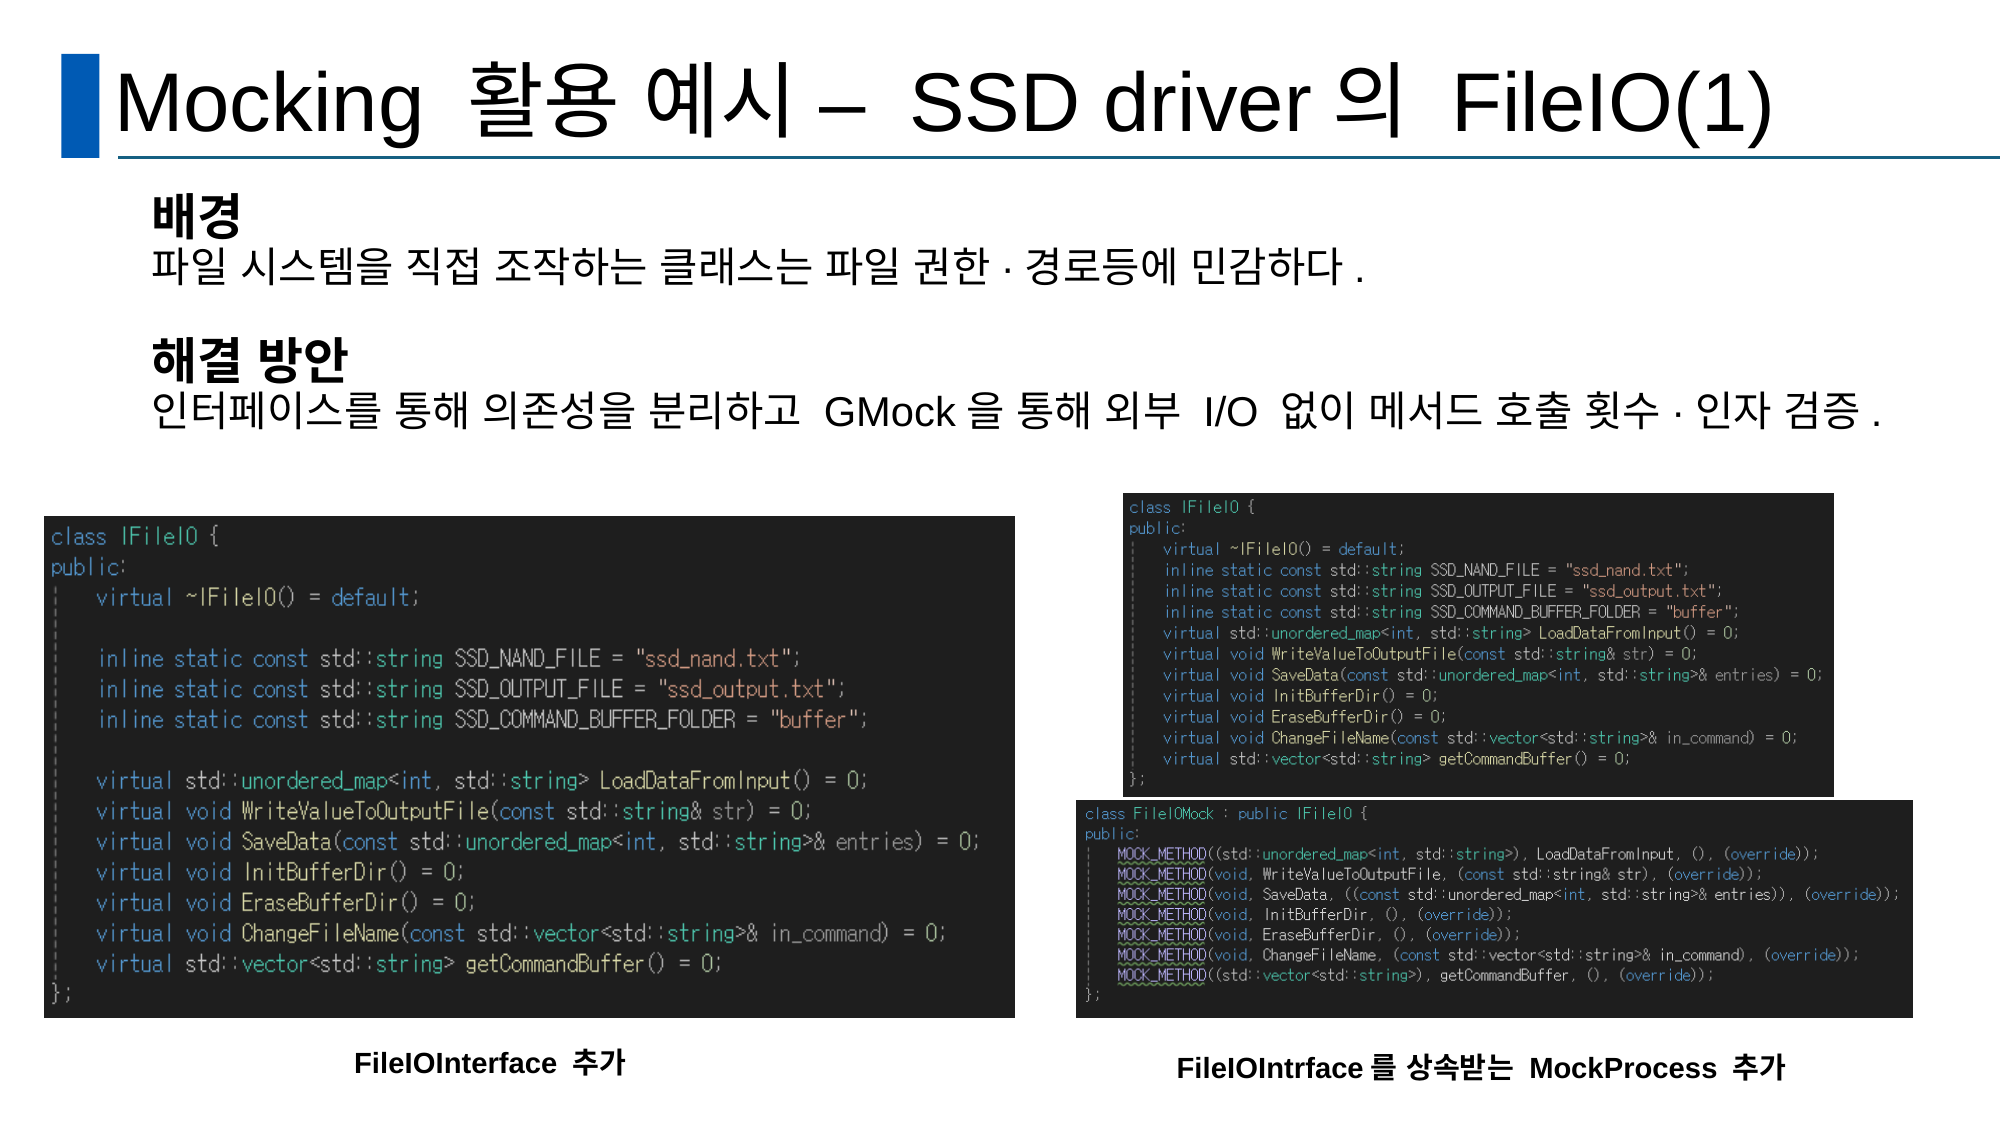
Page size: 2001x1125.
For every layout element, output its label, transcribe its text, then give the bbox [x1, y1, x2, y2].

text_box 배경 파일 시스템을 직접 조작하는 클래스는 파일 권한·경로등에 민감하다. 해결 방안 인터페이스를 통해 의존성을 분리하고 GMock을 통해 외부 I/O 없이 메서드 호출 횟수·인자 검증. [99, 177, 1945, 451]
picture [1076, 800, 1913, 1019]
picture [1123, 492, 1835, 797]
text_box FileIOInterface 추가 [339, 1028, 647, 1094]
text_box FileIOIntrface를 상속받는 MockProcess 추가 [1088, 1028, 1875, 1099]
title Mocking 활용 예시 – SSD driver의 FileIO(1) [99, 50, 1825, 158]
picture [44, 516, 1015, 1019]
